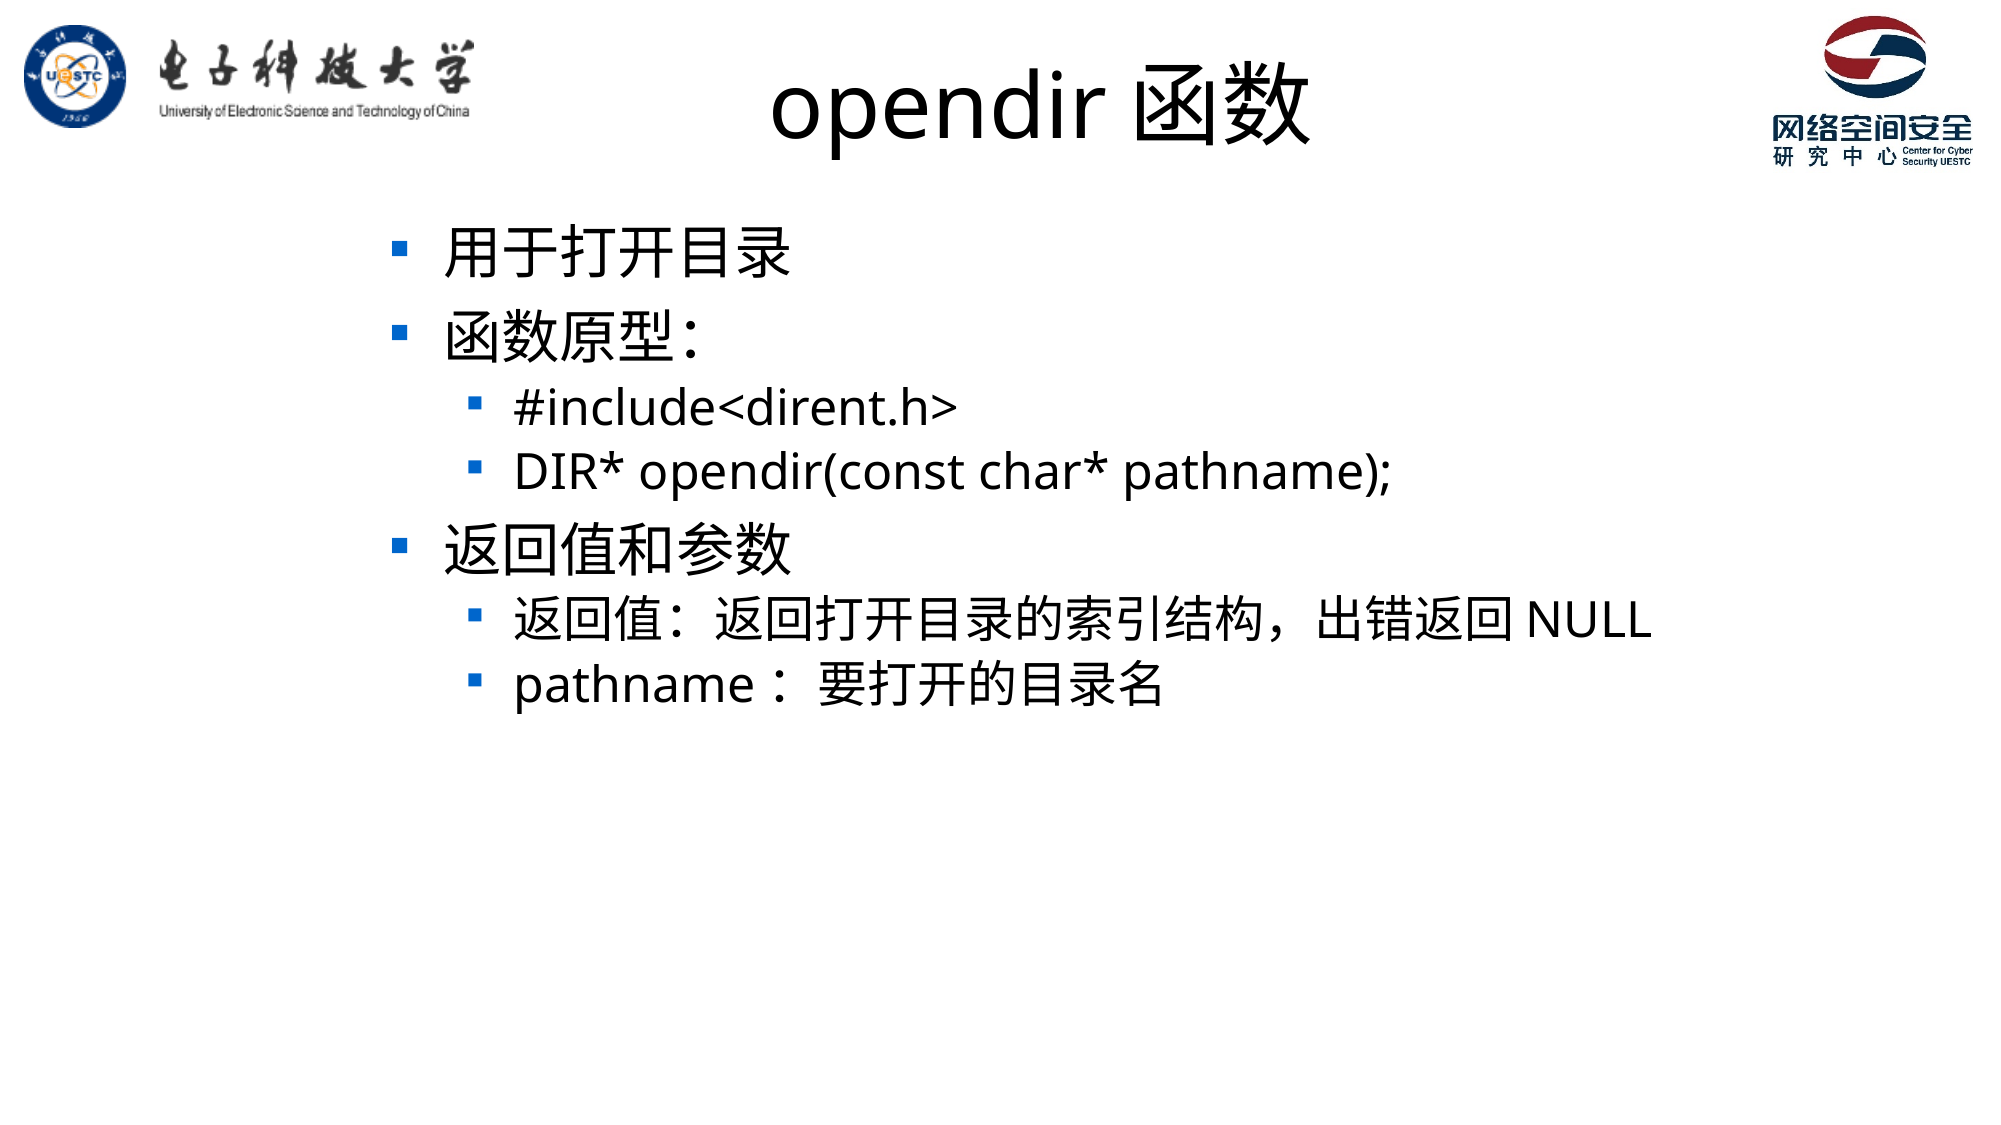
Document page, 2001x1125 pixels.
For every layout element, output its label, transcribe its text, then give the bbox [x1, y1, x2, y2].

text_box 用于打开目录 函数原型： #include<dirent.h> DIR* opendir(const char* pathname); 返回值和参数 返回值：返回打开目录的索引结构，出错返回NULL pathname：要打开的目录名 [372, 217, 1710, 943]
title opendir函数 [178, 0, 1904, 218]
picture [24, 25, 178, 128]
picture [1904, 8, 1973, 173]
